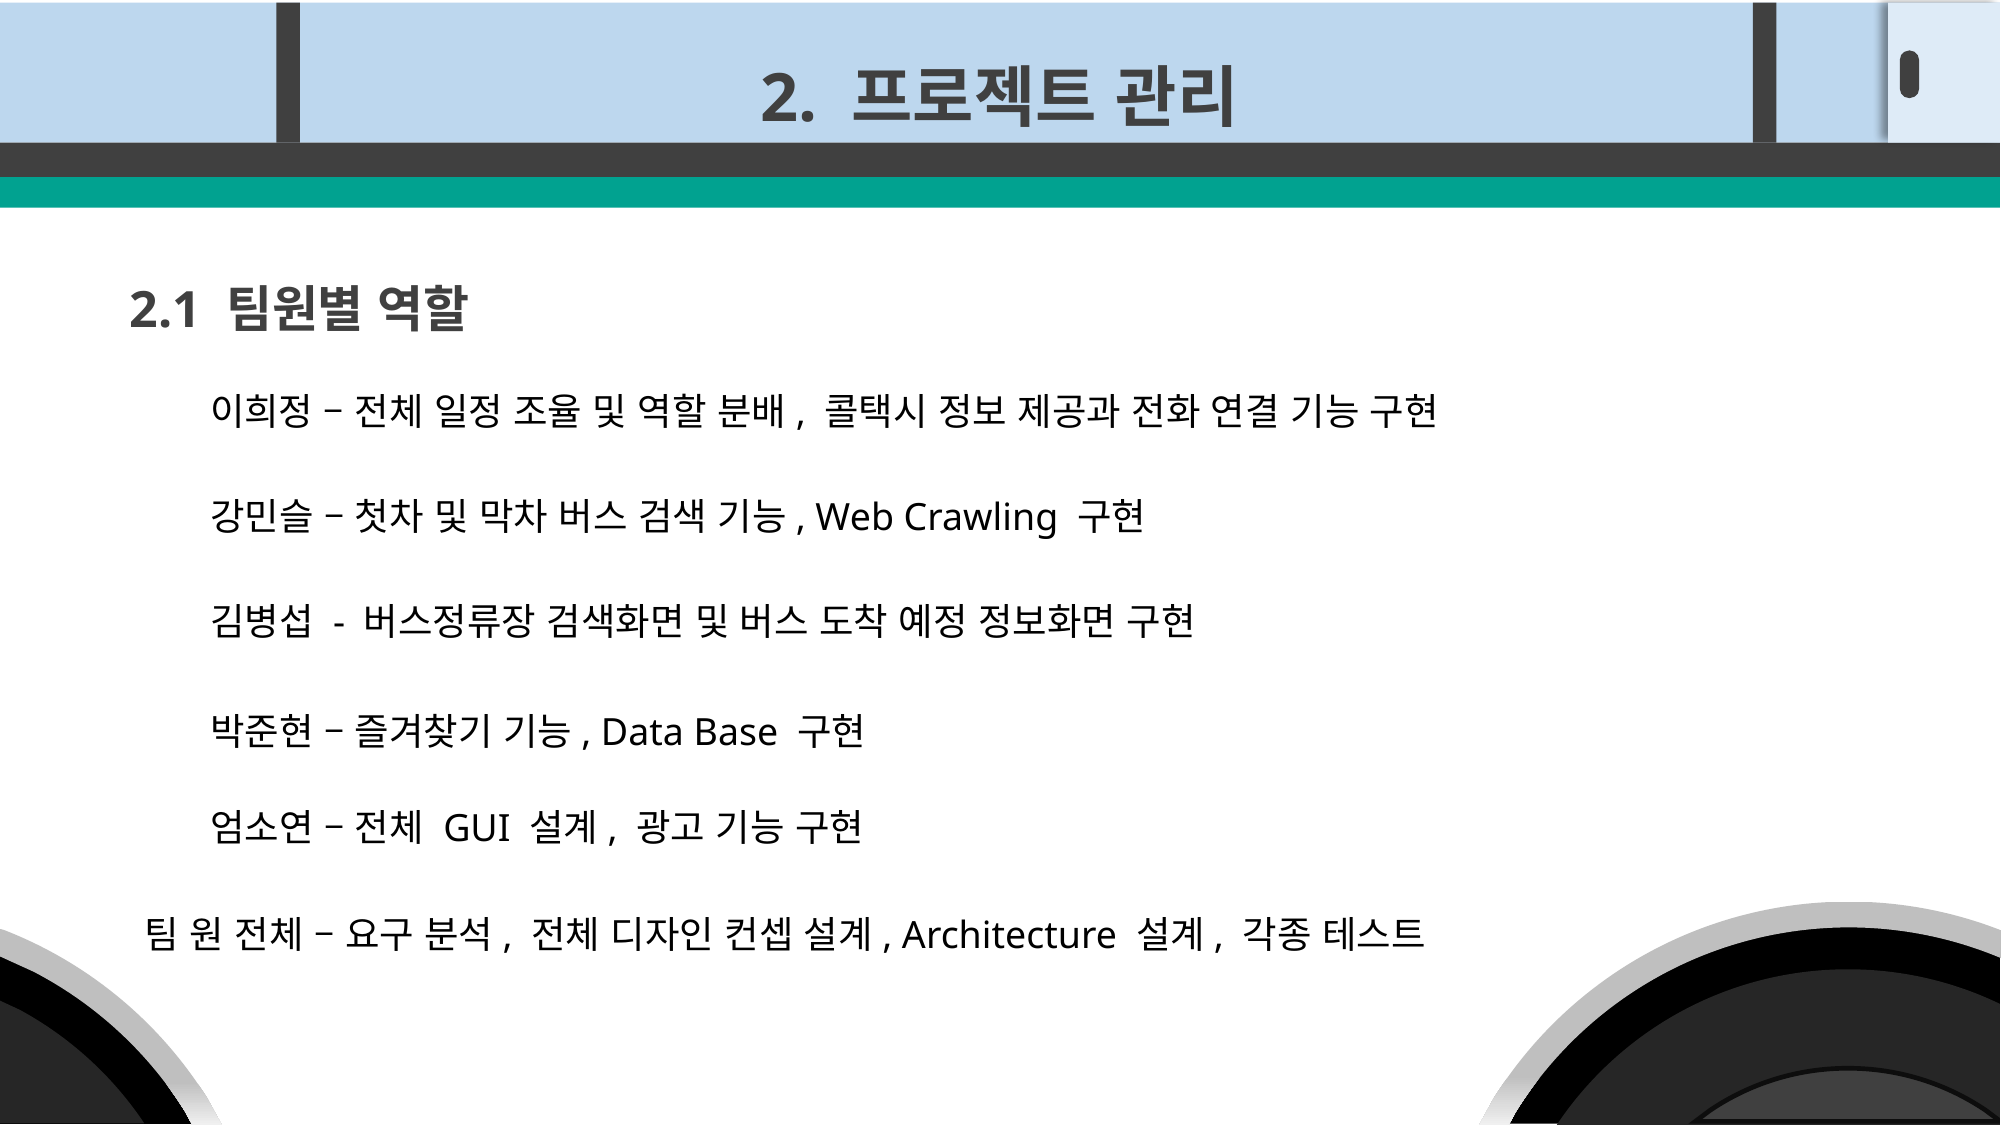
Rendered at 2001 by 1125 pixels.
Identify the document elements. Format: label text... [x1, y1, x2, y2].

text_box 엄소연 – 전체 GUI 설계, 광고 기능 구현 [195, 796, 1781, 857]
text_box 2.1 팀원별 역할 [35, 240, 565, 346]
text_box 강민슬 – 첫차 및 막차 버스 검색 기능, Web Crawling 구현 [195, 485, 1306, 546]
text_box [1479, 901, 2000, 1125]
text_box 김병섭 - 버스정류장 검색화면 및 버스 도착 예정 정보화면 구현 [195, 590, 1781, 650]
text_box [0, 2, 2000, 208]
text_box 이희정 – 전체 일정 조율 및 역할 분배, 콜택시 정보 제공과 전화 연결 기능 구현 [195, 380, 1621, 441]
text_box 박준현 – 즐겨찾기 기능, Data Base 구현 [195, 700, 1306, 761]
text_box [0, 928, 222, 1125]
text_box 팀 원 전체 – 요구 분석, 전체 디자인 컨셉 설계, Architecture 설계, 각종 테스트 [130, 904, 1479, 964]
